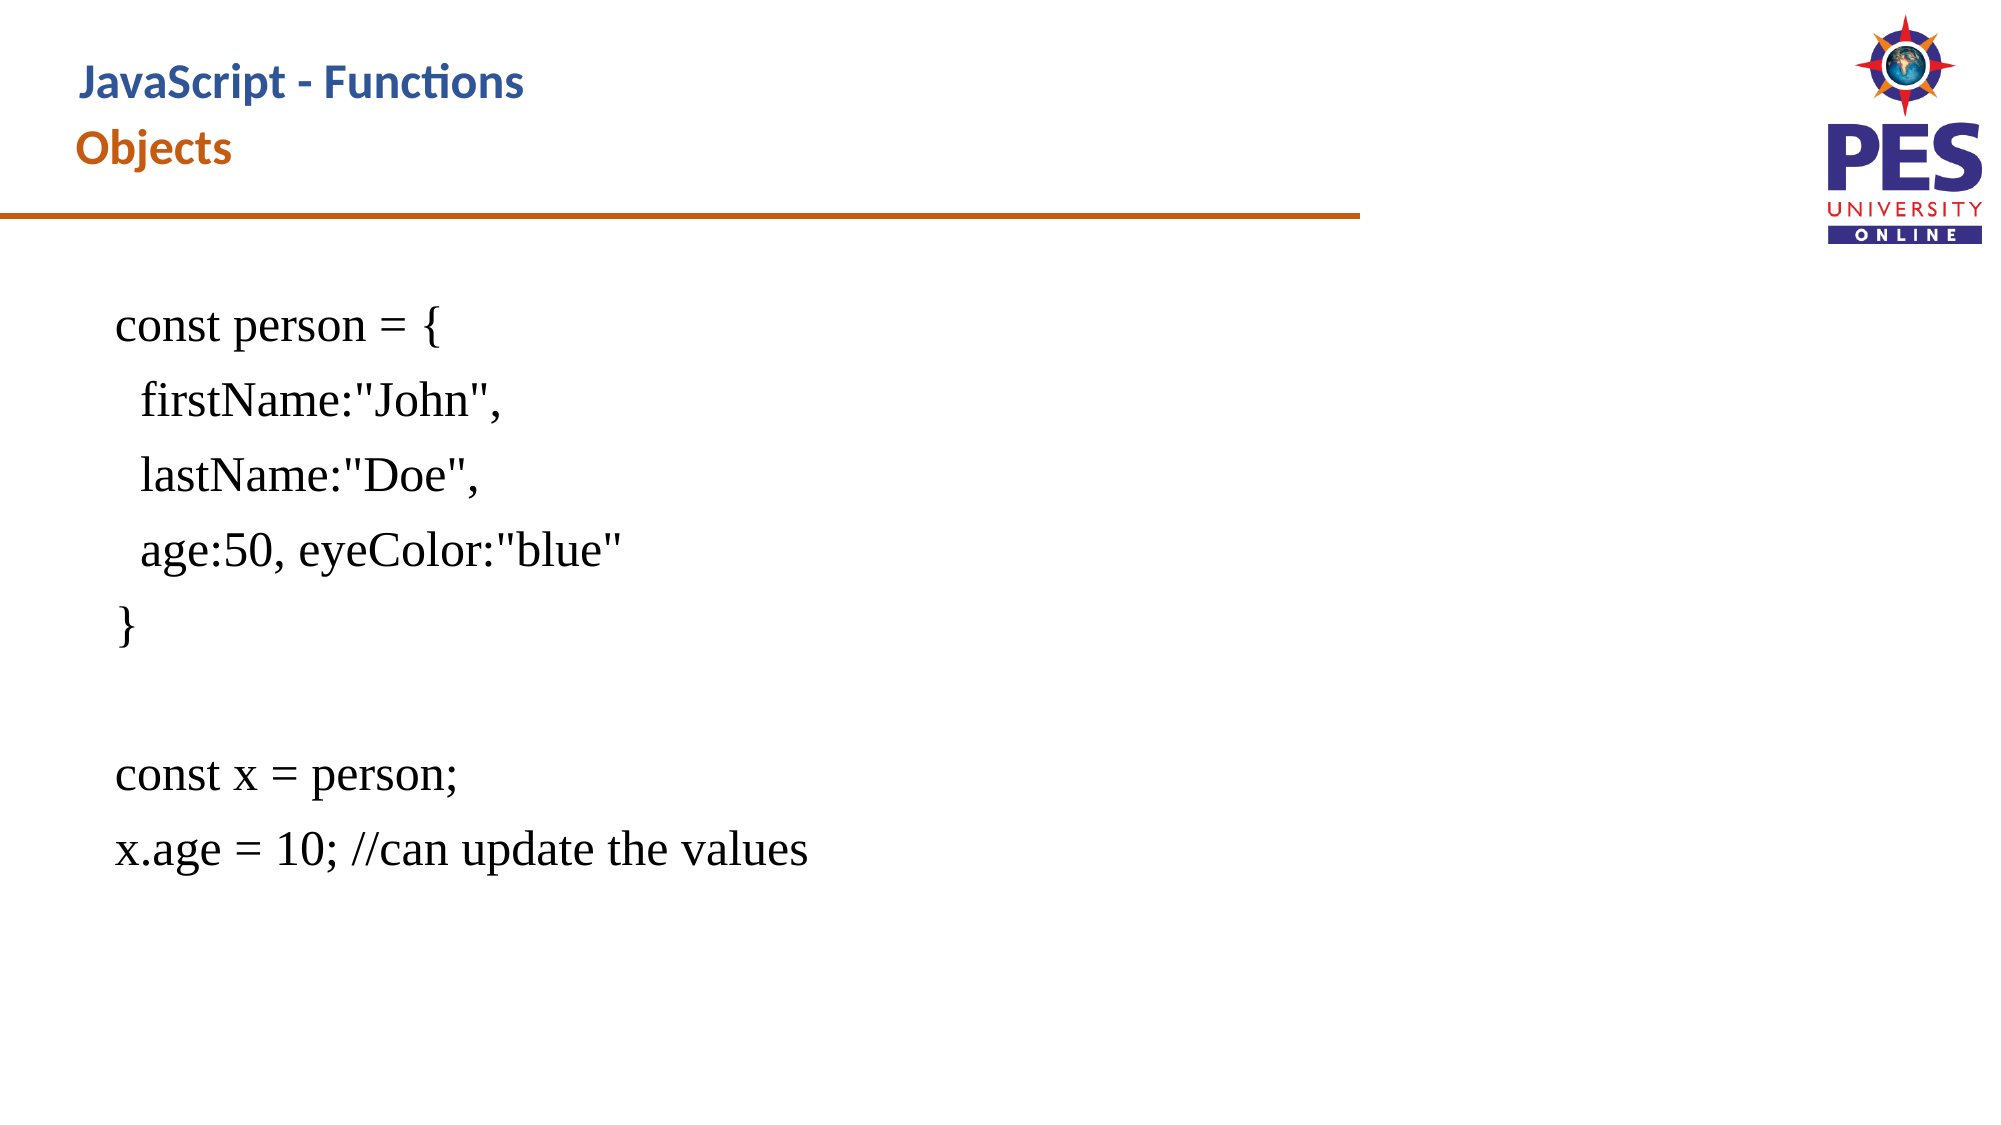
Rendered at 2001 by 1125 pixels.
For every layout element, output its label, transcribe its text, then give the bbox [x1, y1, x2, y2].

picture [1828, 14, 1982, 244]
list const person = { firstName:"John", lastName:"Doe", age:50, eyeColor:"blue" } const x = person; x.age = 10; //can update the values [99, 291, 1900, 1050]
text_box JavaScript - Functions [64, 41, 1295, 117]
text_box Objects [60, 106, 1374, 182]
